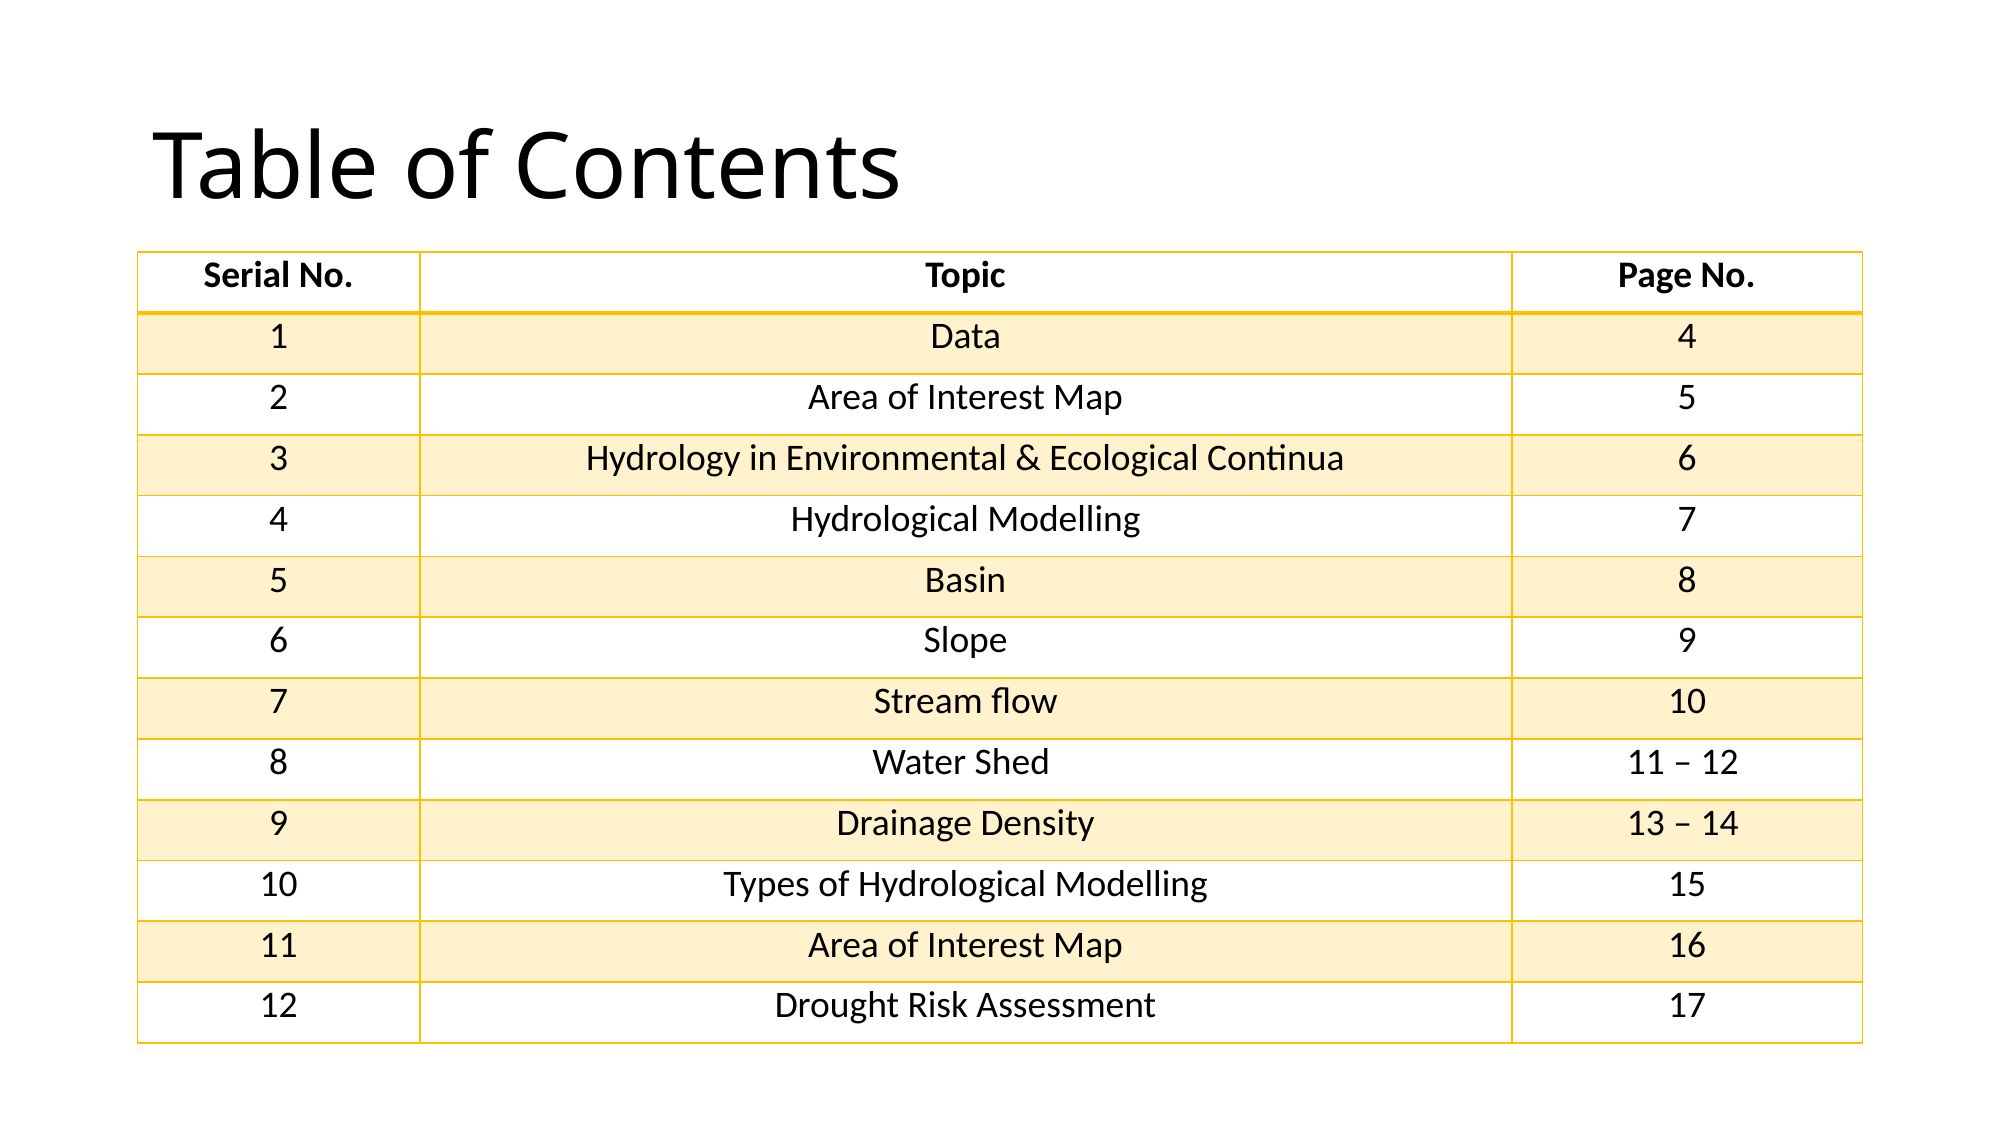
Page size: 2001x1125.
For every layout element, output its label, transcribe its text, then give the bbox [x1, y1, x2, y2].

table_cell 6 [1513, 436, 1862, 495]
table_cell 17 [1513, 983, 1862, 1042]
table_cell Area of Interest Map [421, 375, 1511, 434]
table_cell Data [421, 315, 1511, 373]
table_cell 9 [1513, 618, 1862, 677]
table_header Serial No. [138, 253, 419, 311]
table_cell 2 [138, 375, 419, 434]
table_cell 16 [1513, 922, 1862, 981]
table_header Topic [421, 253, 1511, 311]
table_cell 8 [138, 740, 419, 799]
table_header Page No. [1513, 253, 1862, 311]
table_cell 13 – 14 [1513, 801, 1862, 860]
table_cell Drought Risk Assessment [421, 983, 1511, 1042]
table_cell 10 [138, 861, 419, 920]
table_cell 9 [138, 801, 419, 860]
table_cell 1 [138, 315, 419, 373]
table_cell 5 [138, 557, 419, 616]
title Table of Contents [137, 59, 1863, 251]
table_cell 10 [1513, 679, 1862, 738]
table_cell 5 [1513, 375, 1862, 434]
table_cell Water Shed [421, 740, 1511, 799]
table_cell Hydrology in Environmental & Ecological Continua [421, 436, 1511, 495]
table_cell Area of Interest Map [421, 922, 1511, 981]
table_cell Drainage Density [421, 801, 1511, 860]
table_cell 12 [138, 983, 419, 1042]
table_cell Stream flow [421, 679, 1511, 738]
table_cell 3 [138, 436, 419, 495]
table_cell Slope [421, 618, 1511, 677]
table_cell 15 [1513, 861, 1862, 920]
table_cell 6 [138, 618, 419, 677]
table_cell Types of Hydrological Modelling [421, 861, 1511, 920]
table_cell 11 [138, 922, 419, 981]
table_cell 11 – 12 [1513, 740, 1862, 799]
table_cell 4 [138, 496, 419, 556]
table_cell Hydrological Modelling [421, 496, 1511, 556]
table_cell 7 [138, 679, 419, 738]
table_cell 7 [1513, 496, 1862, 556]
table_cell 8 [1513, 557, 1862, 616]
table_cell 4 [1513, 315, 1862, 373]
table_cell Basin [421, 557, 1511, 616]
